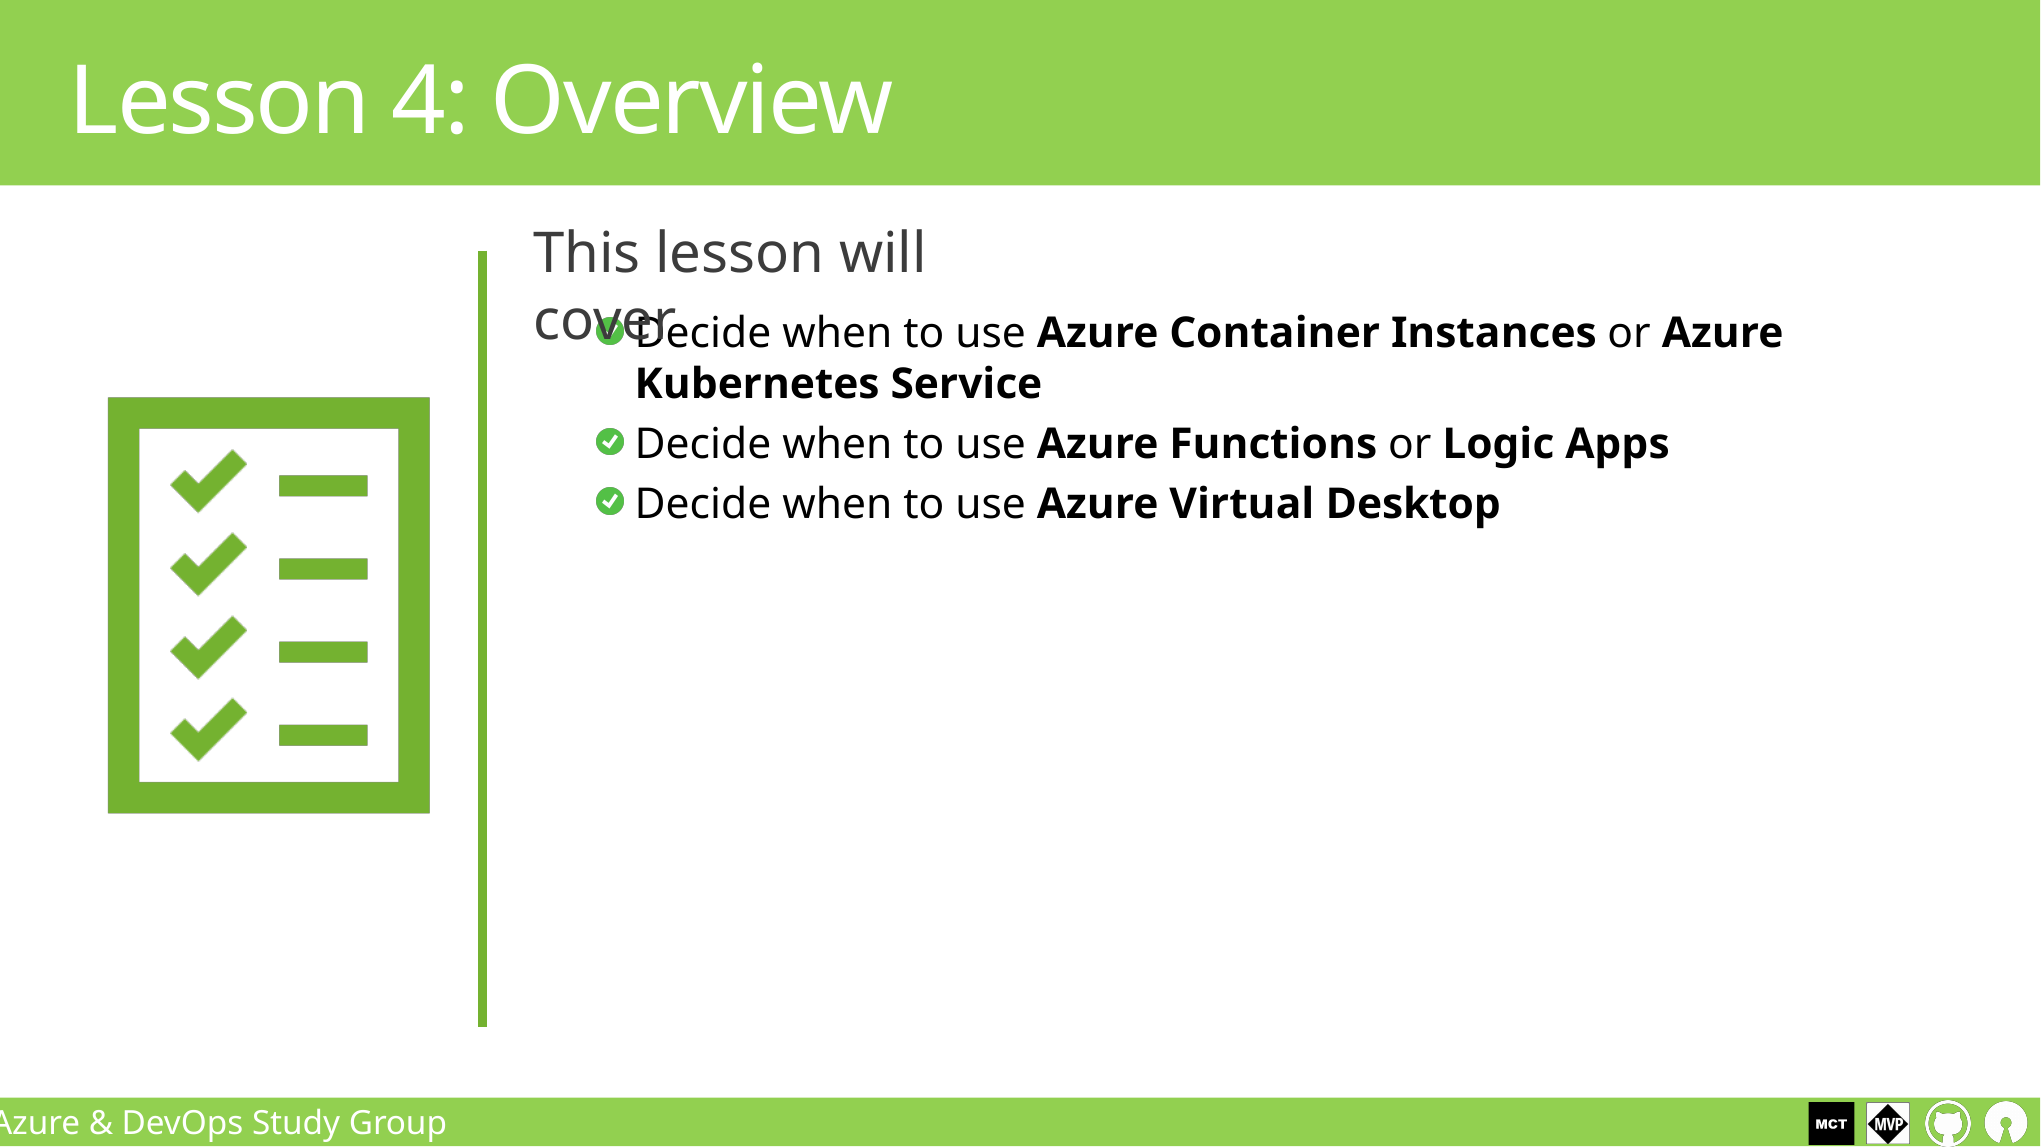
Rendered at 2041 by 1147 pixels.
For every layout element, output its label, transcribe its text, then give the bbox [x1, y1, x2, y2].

title Lesson 4: Overview [45, 35, 1996, 186]
picture [1925, 1100, 1971, 1147]
picture [596, 428, 624, 455]
text_box This lesson will cover [518, 208, 1090, 359]
picture [596, 487, 624, 515]
picture [19, 356, 519, 855]
picture [1982, 1098, 2030, 1146]
text_box Decide when to use Azure Container Instances or Azure Kubernetes Service Decide when to use Azure Functions or Logic Apps Decide when to use Azure Virtual Desktop [581, 298, 2020, 1099]
picture [1866, 1102, 1910, 1144]
